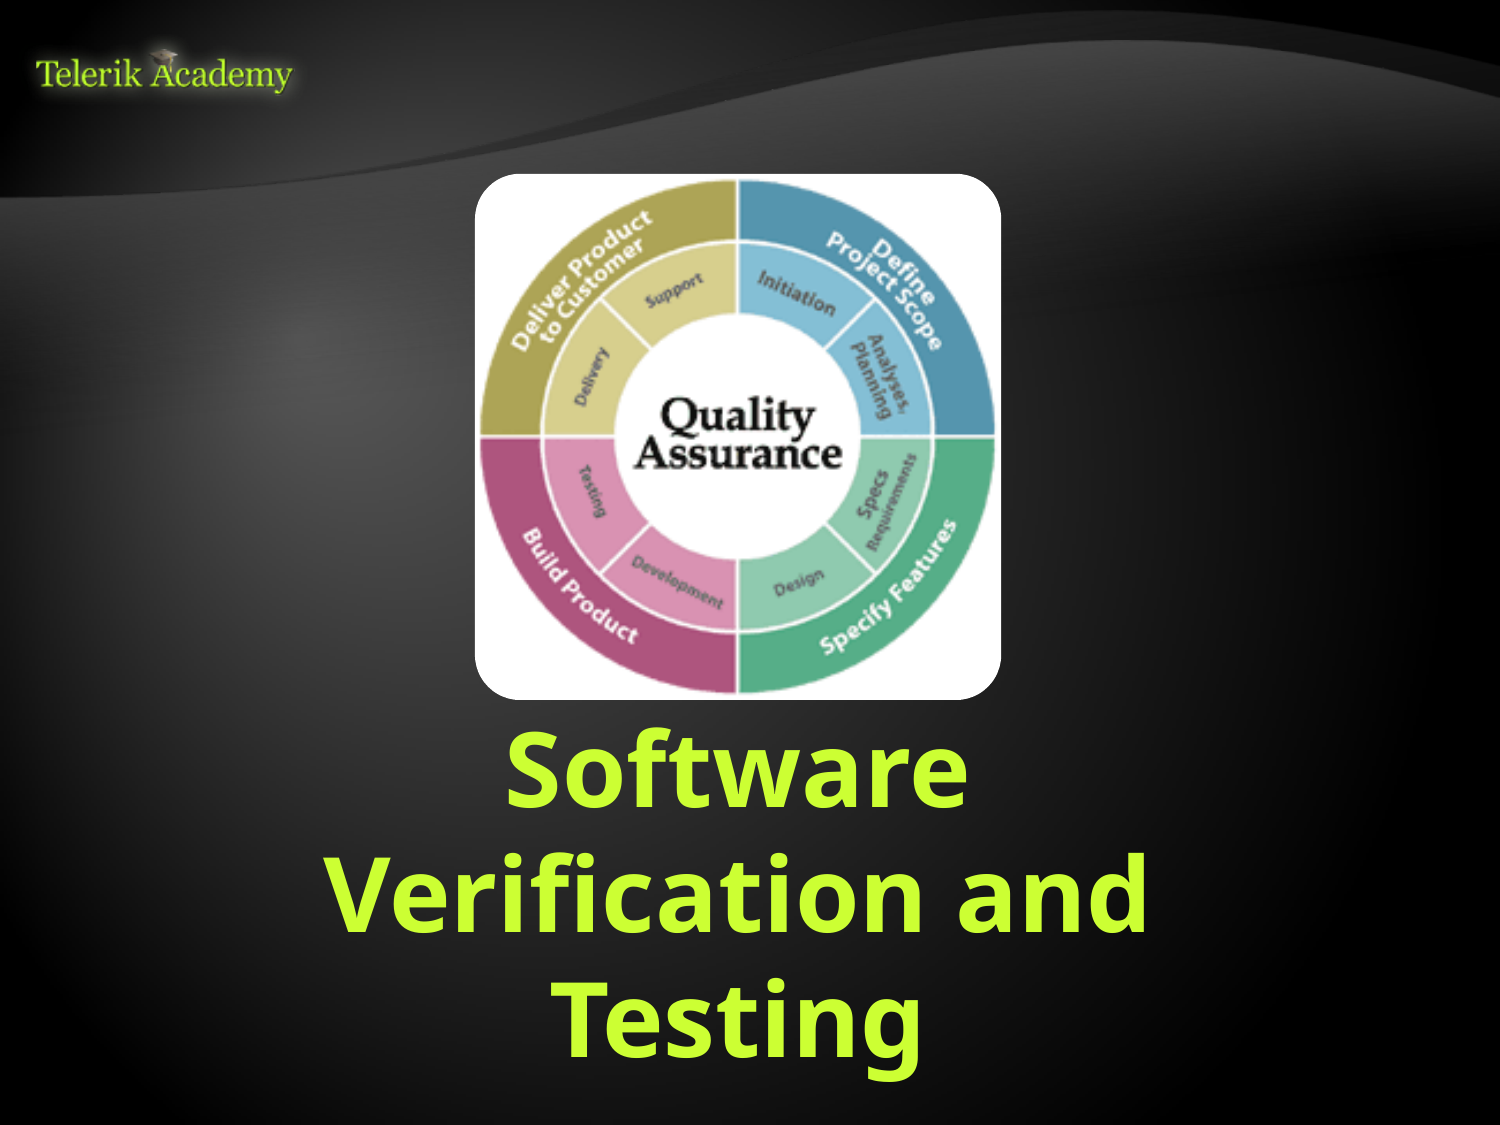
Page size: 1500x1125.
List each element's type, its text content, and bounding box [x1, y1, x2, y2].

picture [0, 0, 1500, 1125]
title Software Verification and Testing [201, 750, 1275, 1032]
